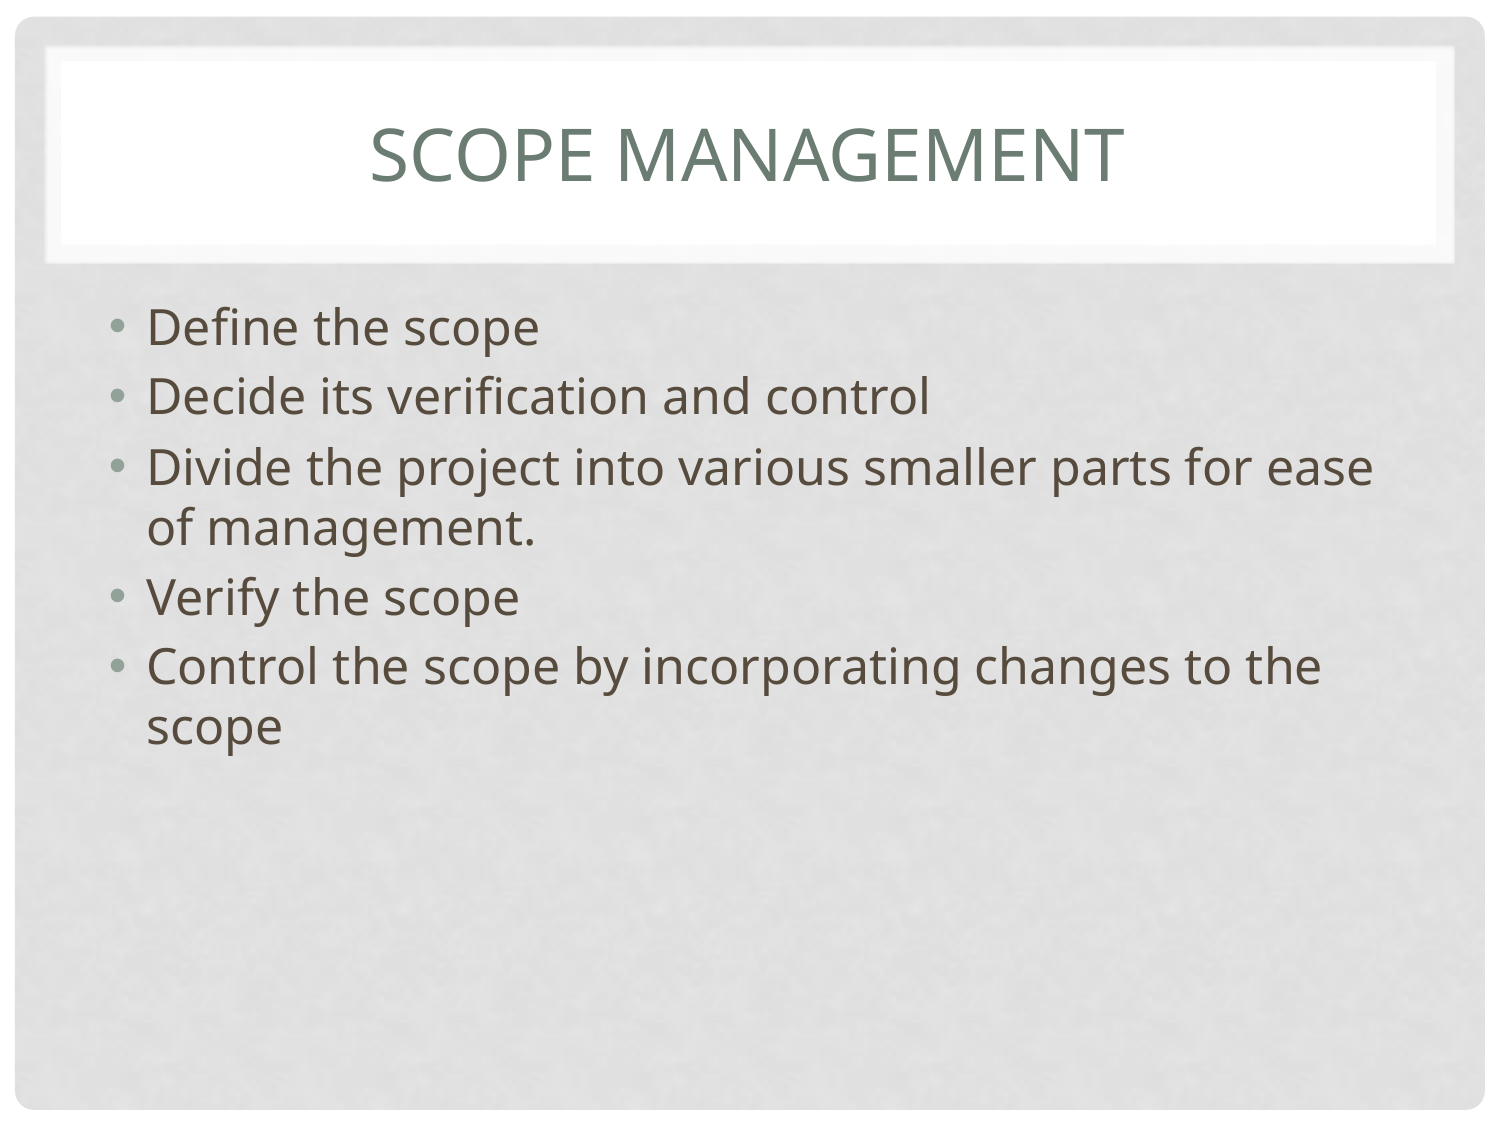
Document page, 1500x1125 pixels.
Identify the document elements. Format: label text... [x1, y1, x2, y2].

list Define the scope Decide its verification and control Divide the project into various smaller parts for ease of management. Verify the scope Control the scope by incorporating changes to the scope [75, 287, 1425, 1005]
title SCOPE MANAGEMENT [69, 66, 1425, 238]
